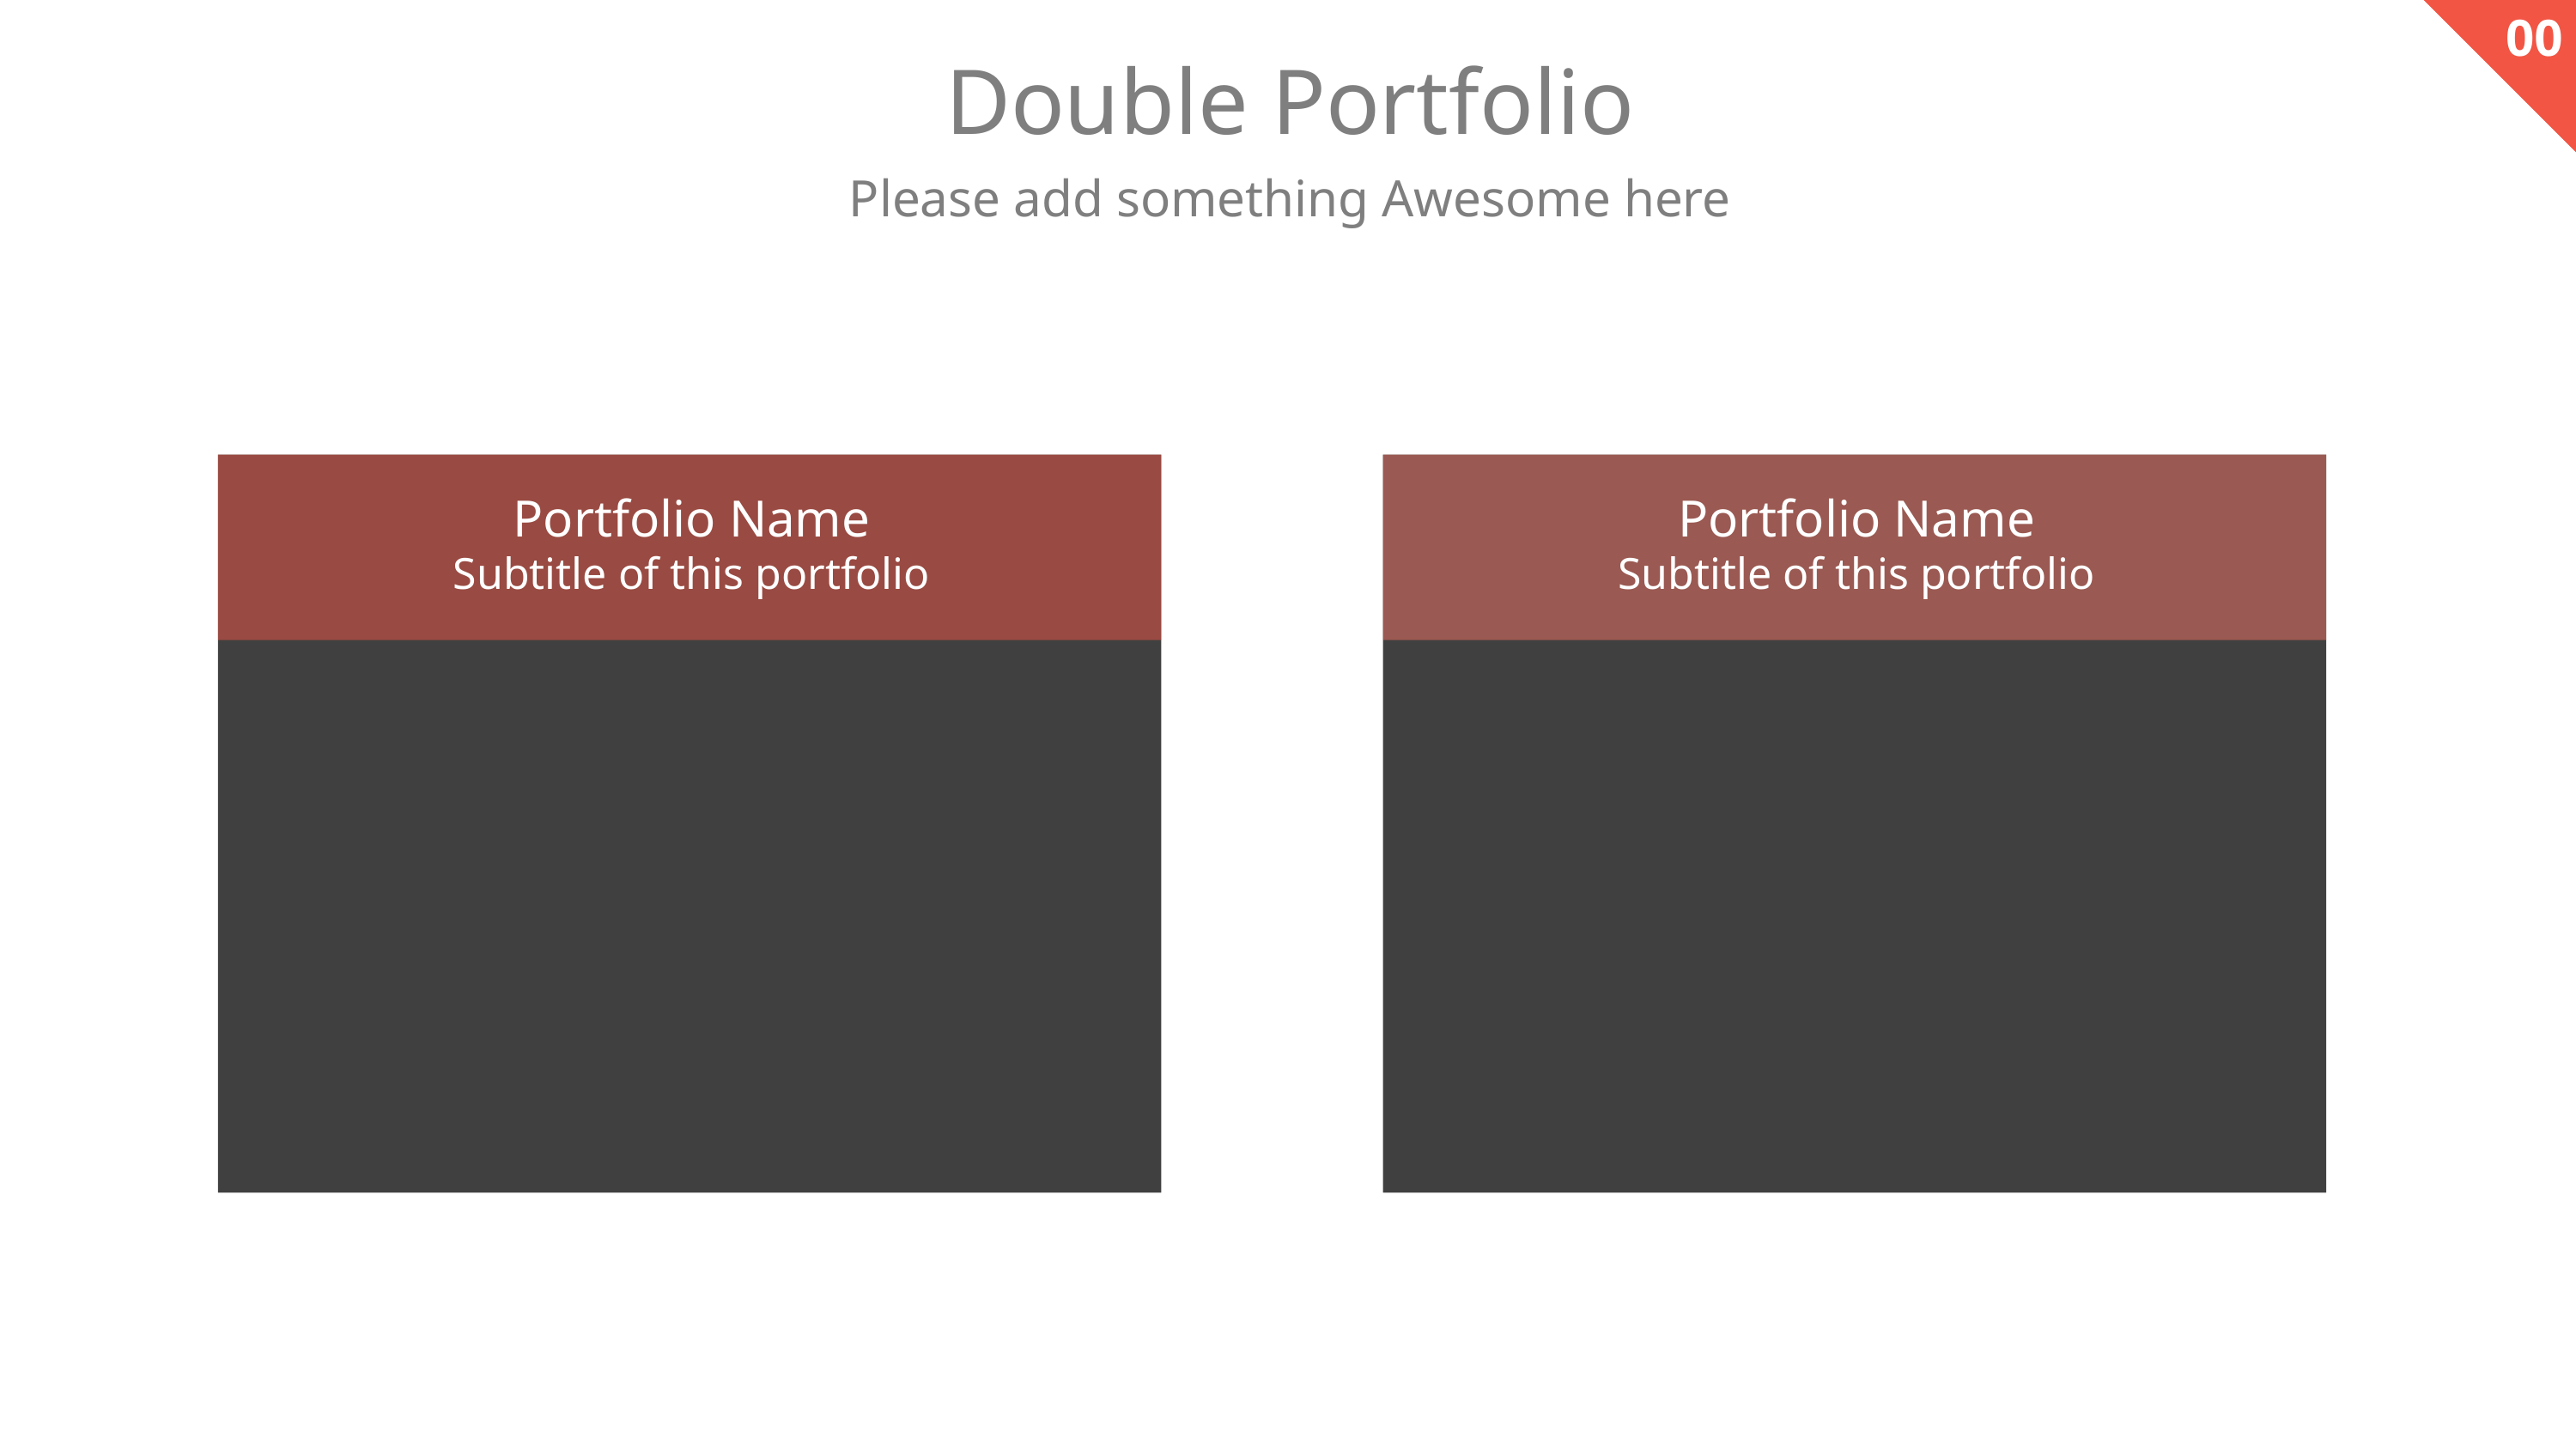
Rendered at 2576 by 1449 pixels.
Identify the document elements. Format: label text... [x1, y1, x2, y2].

text_box Please add something Awesome here [835, 160, 1744, 233]
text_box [2423, 0, 2576, 153]
text_box [217, 454, 1162, 641]
text_box [1382, 454, 2327, 641]
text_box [1604, 480, 2109, 605]
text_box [440, 480, 944, 605]
text_box [217, 641, 1162, 1193]
text_box Double Portfolio [933, 39, 1648, 160]
text_box [1382, 641, 2327, 1193]
